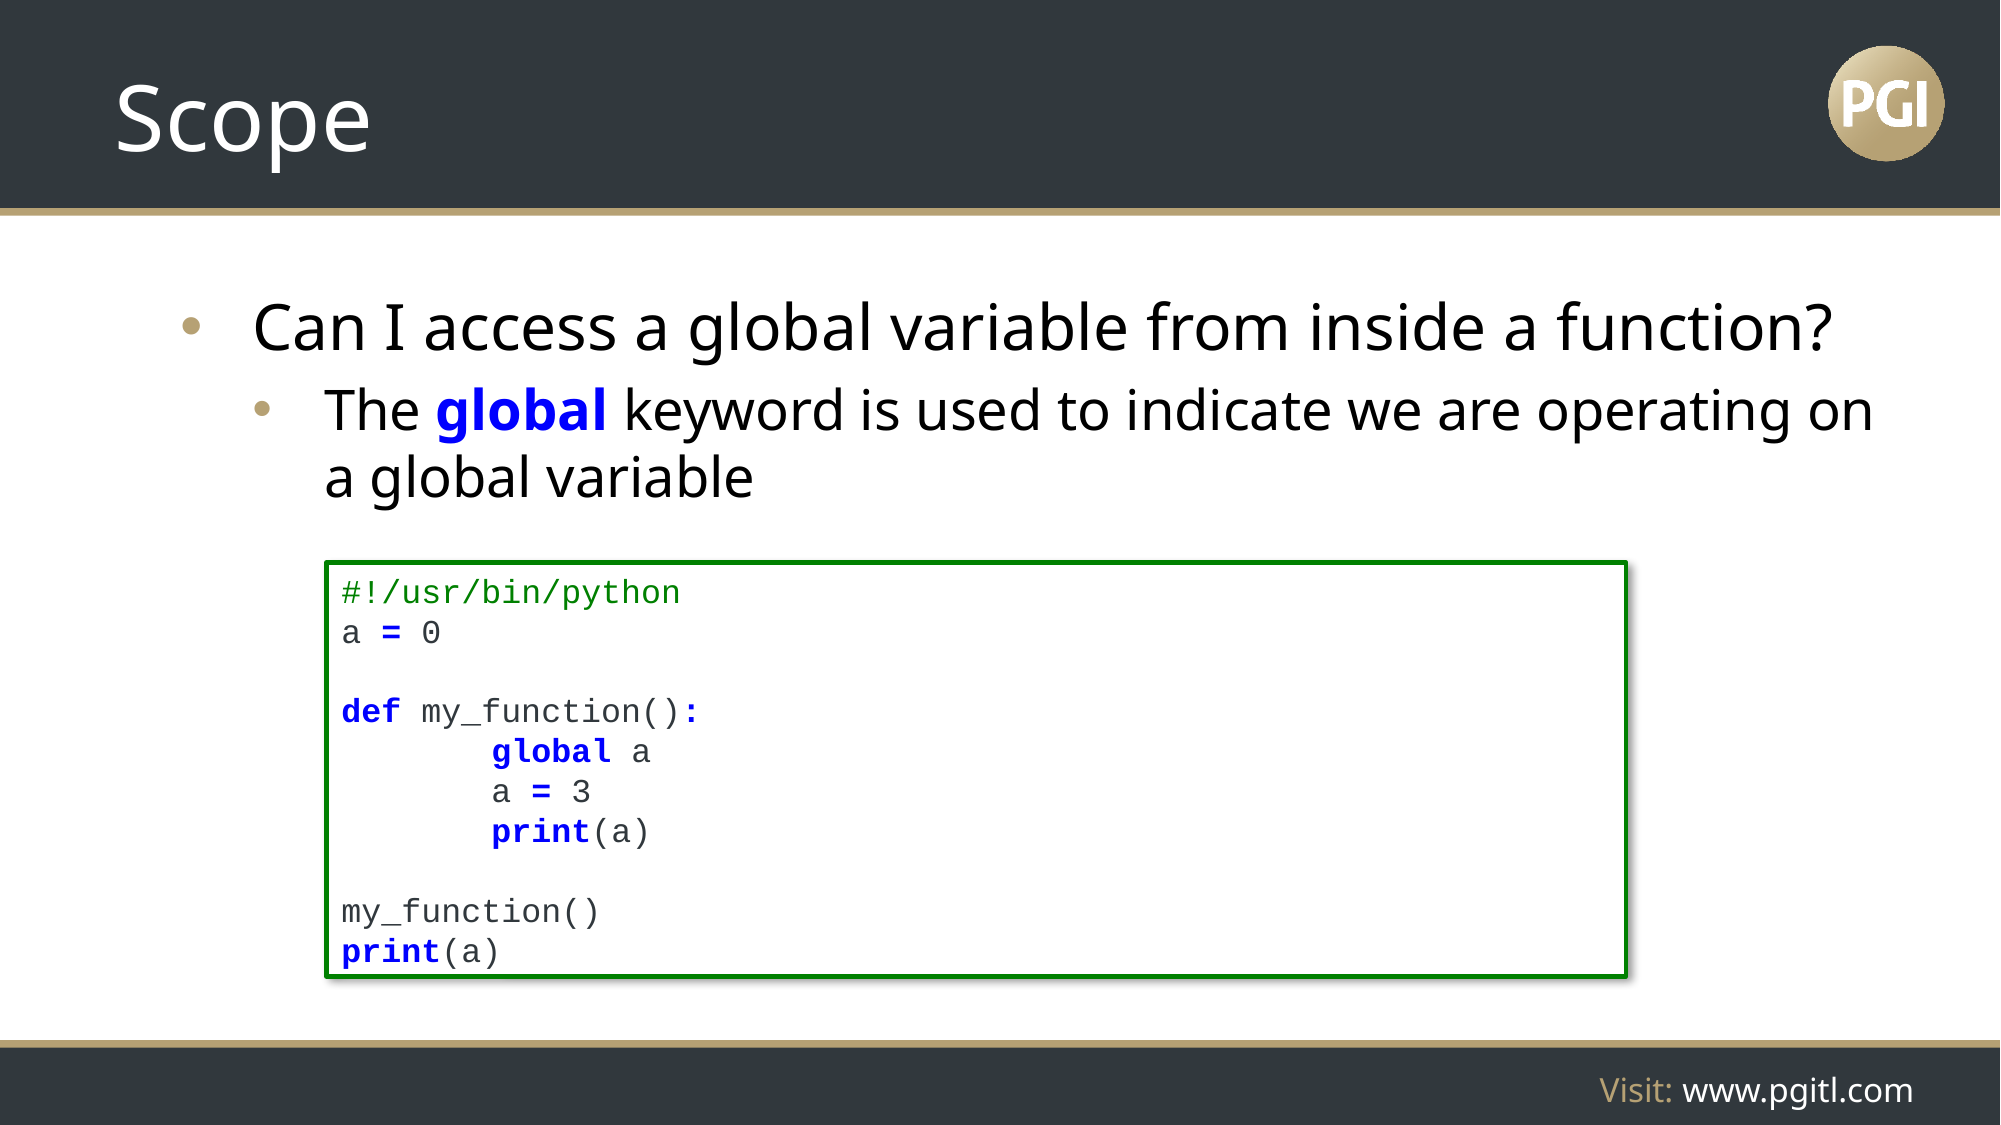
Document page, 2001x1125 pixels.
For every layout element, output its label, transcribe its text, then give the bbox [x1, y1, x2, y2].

picture [1781, 0, 1991, 208]
title Scope [99, 20, 1520, 209]
text_box #!/usr/bin/python a = 0 def my_function(): global a a = 3 print(a) my_function() print(a) [326, 562, 1626, 977]
list Can I access a global variable from inside a function? The global keyword is used to indicate we are operating on a global variable [165, 278, 1900, 539]
